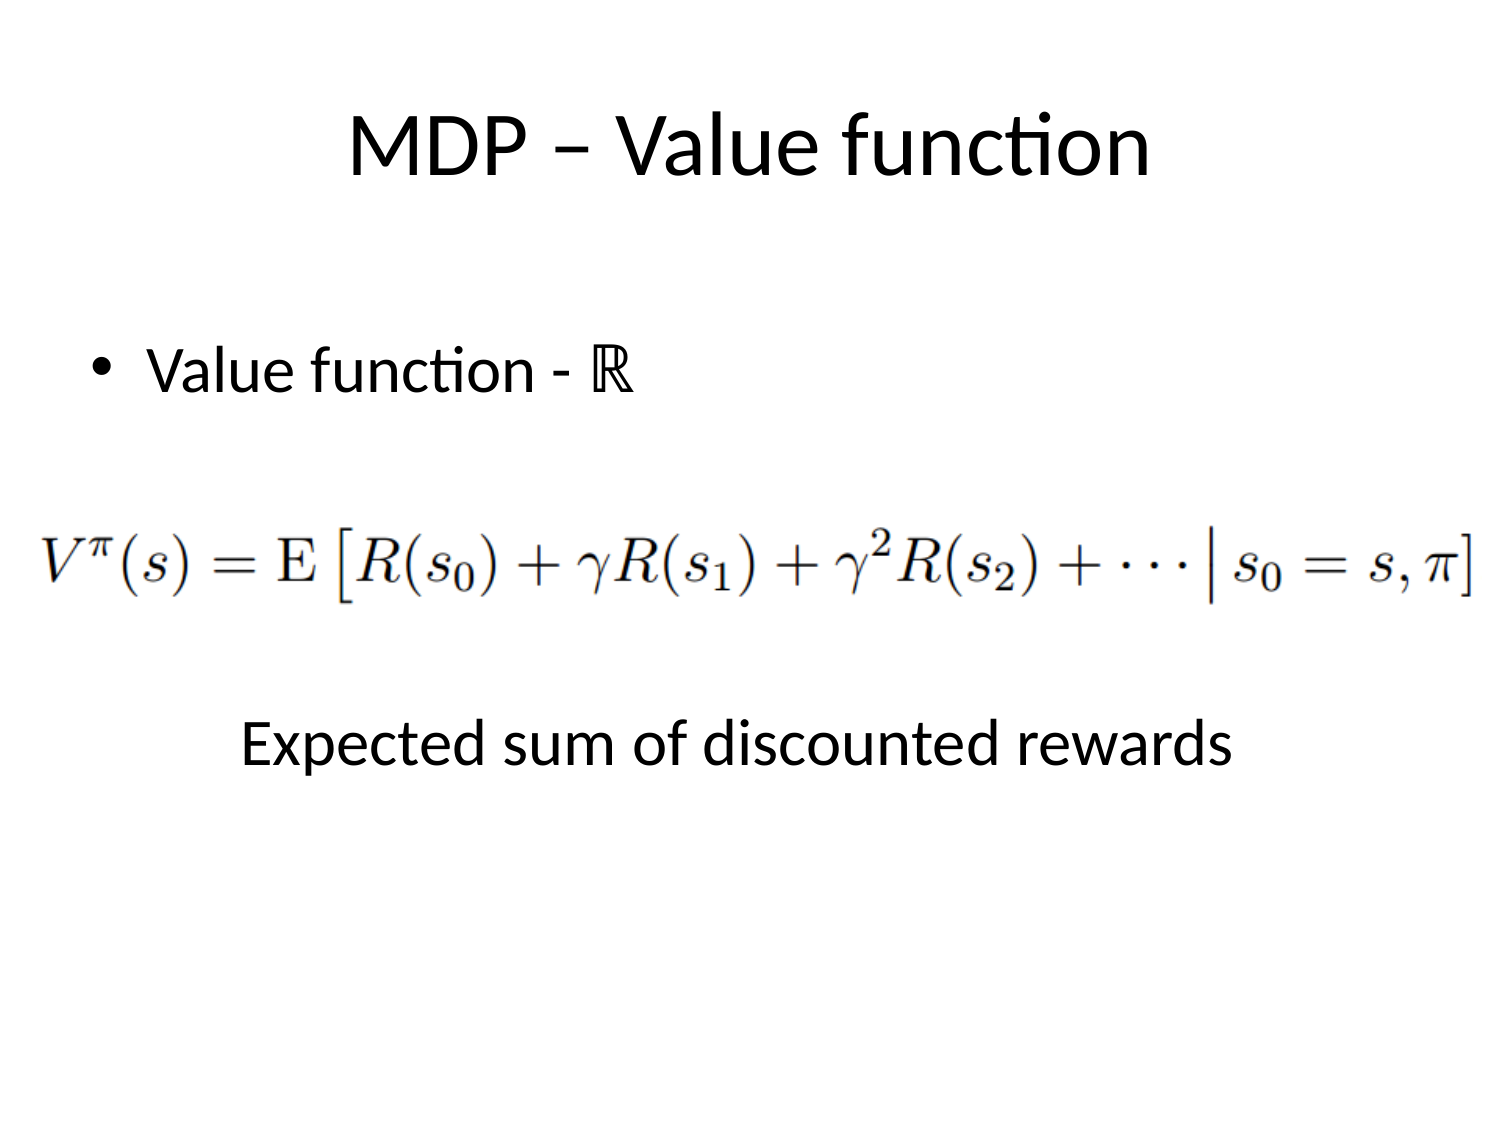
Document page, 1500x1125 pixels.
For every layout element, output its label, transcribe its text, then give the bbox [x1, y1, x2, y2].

title MDP – Value function [75, 45, 1425, 233]
picture [24, 512, 1482, 612]
